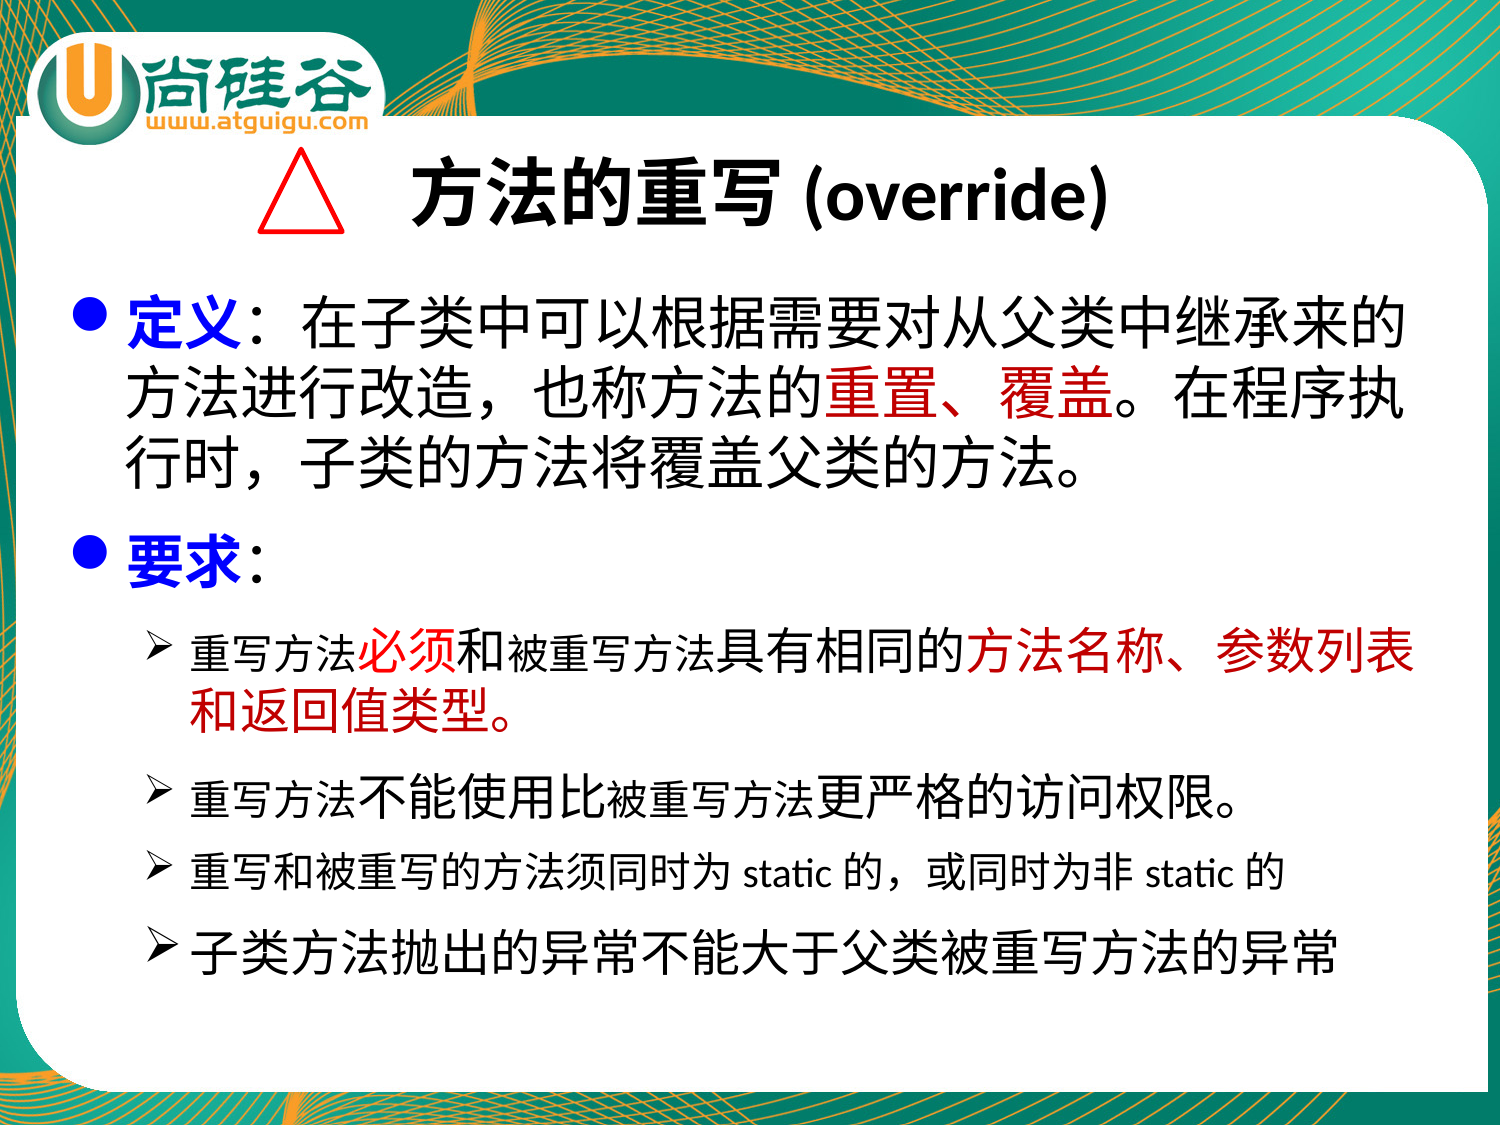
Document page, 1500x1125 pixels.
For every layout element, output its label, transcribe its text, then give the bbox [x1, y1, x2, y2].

list 定义：在子类中可以根据需要对从父类中继承来的方法进行改造，也称方法的重置、覆盖。在程序执行时，子类的方法将覆盖父类的方法。 要求： 重写方法必须和被重写方法具有相同的方法名称、参数列表和返回值类型。 重写方法不能使用比被重写方法更严格的访问权限。 重写和被重写的方法须同时为static的，或同时为非static的 子类方法抛出的异常不能大于父类被重写方法的异常 [53, 278, 1471, 1056]
title 方法的重写(override) [342, 125, 1288, 256]
text_box [257, 146, 345, 234]
picture [0, 0, 1500, 1125]
